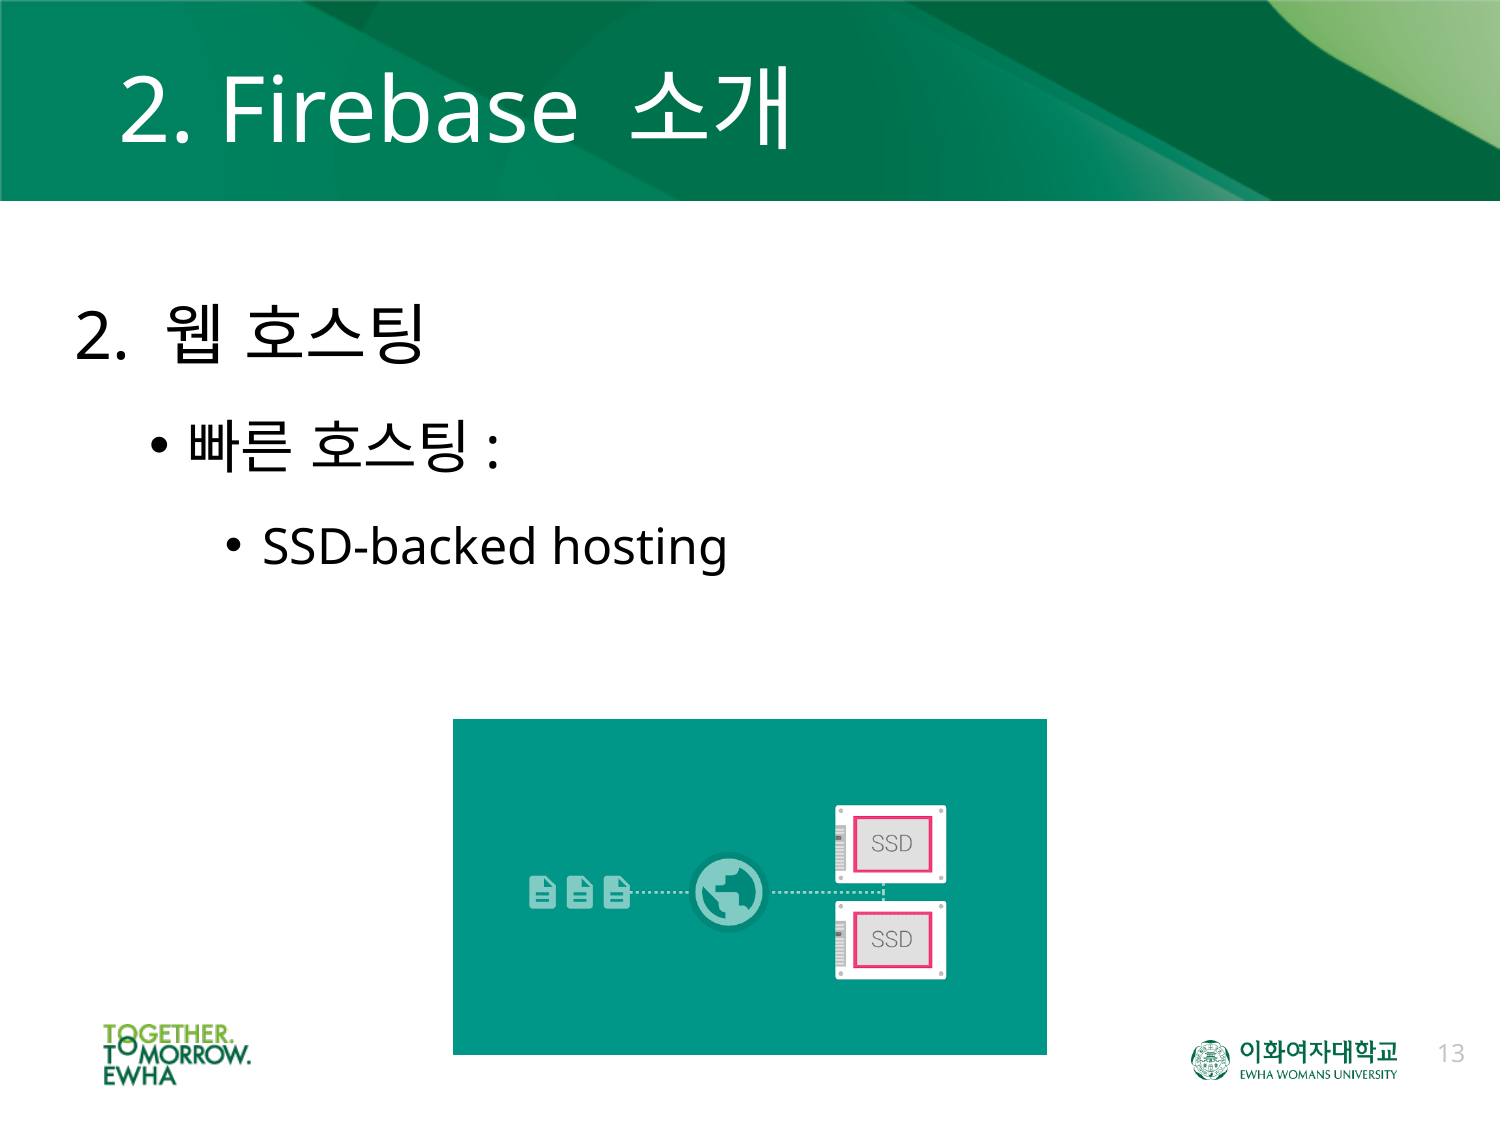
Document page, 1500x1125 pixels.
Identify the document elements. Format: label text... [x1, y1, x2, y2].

title 2. Firebase 소개 [103, 4, 1397, 222]
picture [0, 0, 1500, 201]
slide_number 13 [1142, 1024, 1481, 1085]
list 2. 웹 호스팅 빠른 호스팅: SSD-backed hosting [59, 269, 1441, 1055]
picture [103, 1055, 251, 1087]
picture [452, 719, 1047, 1055]
